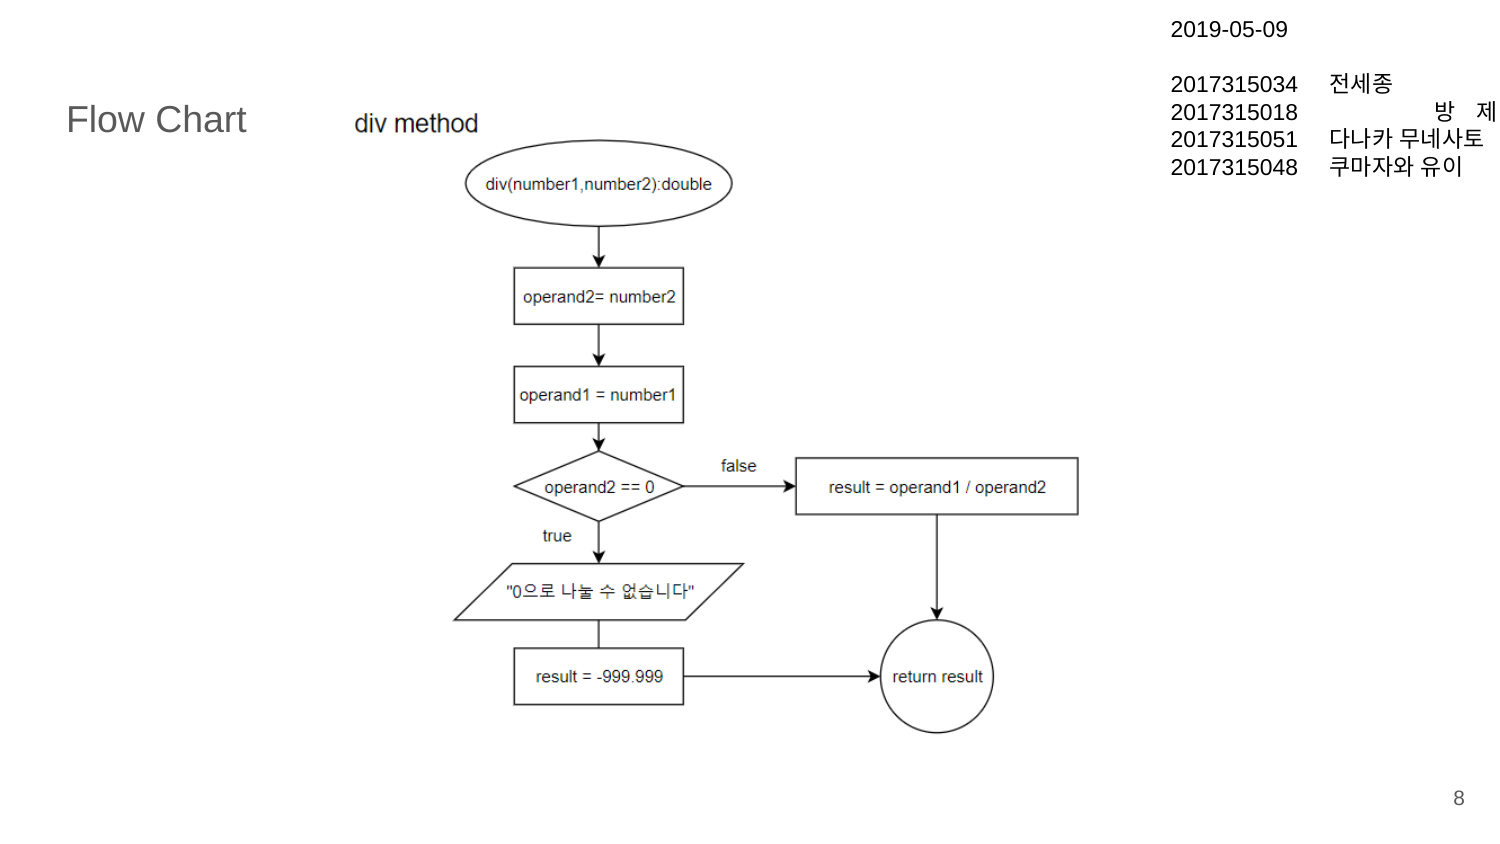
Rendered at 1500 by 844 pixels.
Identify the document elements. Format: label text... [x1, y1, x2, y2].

picture [318, 84, 1126, 830]
slide_number ‹#› [1389, 764, 1480, 830]
text_box 2019-05-09 2017315034 전세종 2017315018 방제호 2017315051 다나카 무네사토 2017315048 쿠마자와 유이 [1155, 0, 1500, 222]
title Flow Chart [51, 72, 1155, 167]
